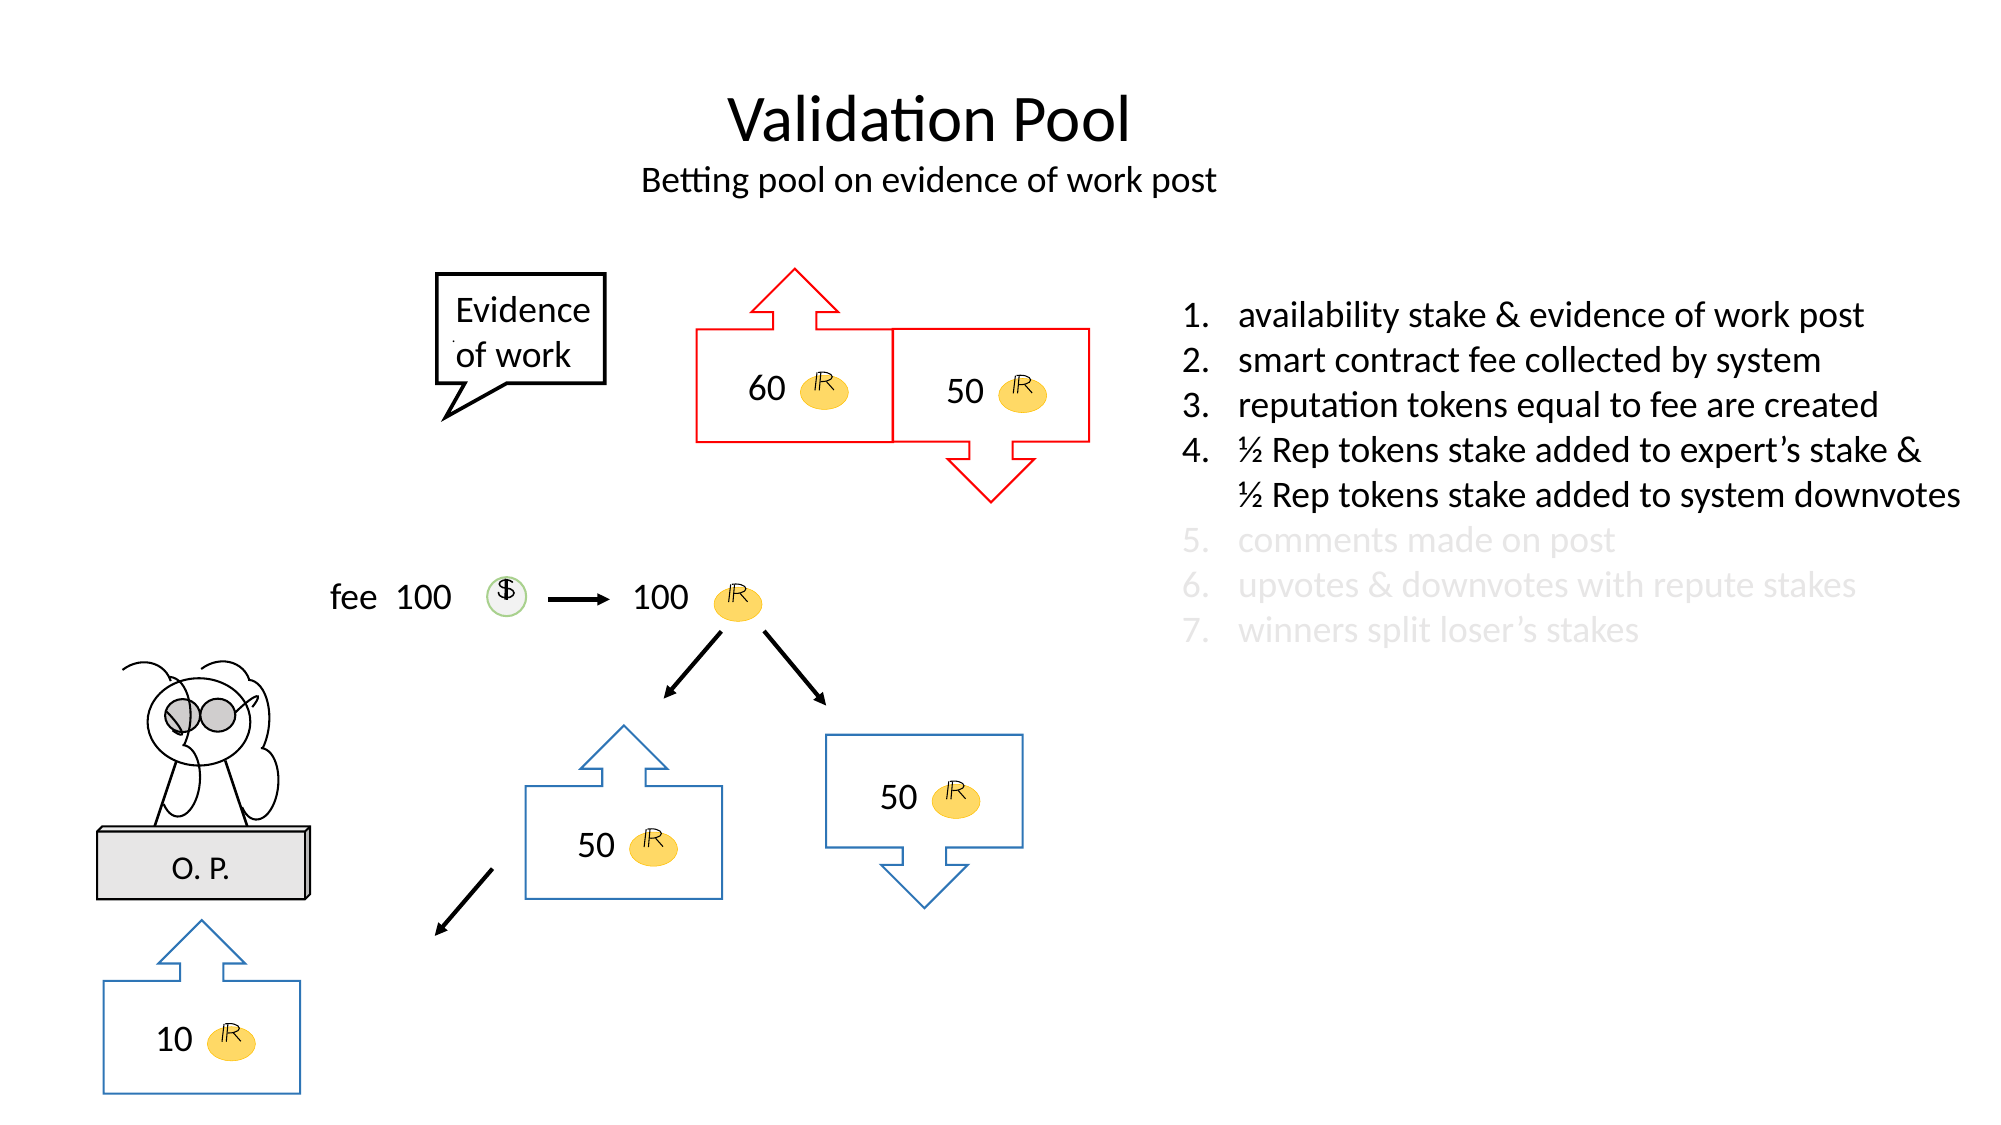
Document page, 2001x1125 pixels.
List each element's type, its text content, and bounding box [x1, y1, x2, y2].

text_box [525, 725, 723, 899]
text_box Validation Pool Betting pool on evidence of work post [626, 67, 1234, 208]
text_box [892, 328, 1090, 503]
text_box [663, 631, 722, 699]
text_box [97, 662, 311, 900]
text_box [696, 268, 894, 443]
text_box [434, 868, 493, 936]
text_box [487, 577, 527, 617]
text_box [713, 583, 762, 622]
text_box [764, 630, 827, 706]
text_box . [435, 272, 606, 420]
text_box 100 [617, 564, 713, 625]
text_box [826, 734, 1023, 909]
text_box Evidence of work [440, 277, 615, 382]
text_box fee 100 [315, 564, 484, 625]
text_box availability stake & evidence of work post smart contract fee collected by system reputation tokens equal to fee are created ½ Rep tokens stake added to expert’s stake & ½ Rep tokens stake added to system downvotes comments made on post upvotes & downvotes with repute stakes winners split loser’s stakes [1167, 282, 2000, 658]
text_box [103, 920, 301, 1094]
